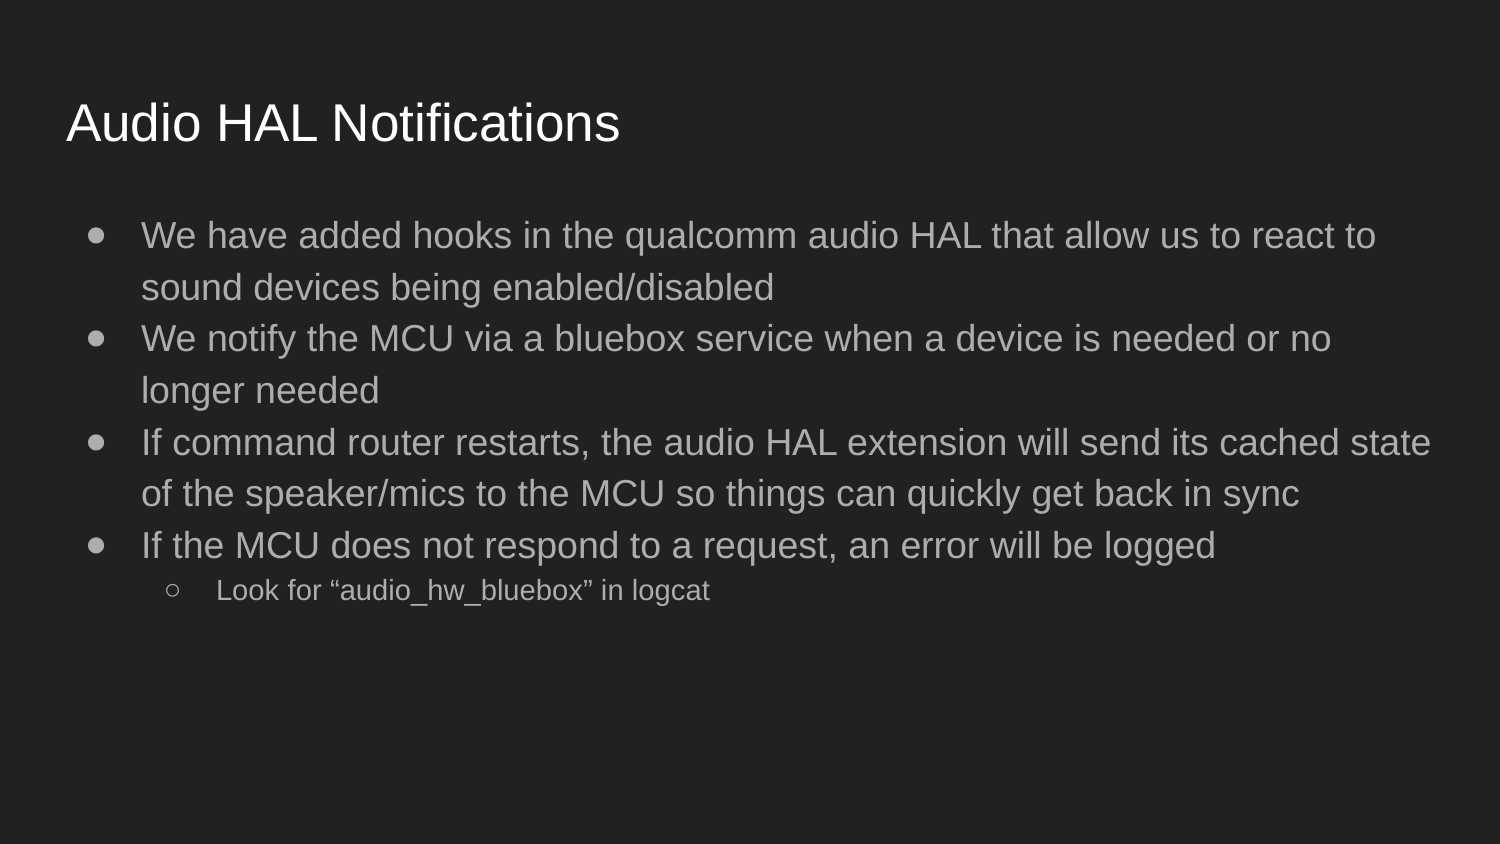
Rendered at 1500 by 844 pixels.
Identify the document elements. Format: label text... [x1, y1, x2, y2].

title Audio HAL Notifications [51, 72, 1449, 167]
list We have added hooks in the qualcomm audio HAL that allow us to react to sound devices being enabled/disabled We notify the MCU via a bluebox service when a device is needed or no longer needed If command router restarts, the audio HAL extension will send its cached state of the speaker/mics to the MCU so things can quickly get back in sync If the MCU does not respond to a request, an error will be logged Look for “audio_hw_bluebox” in logcat [51, 189, 1449, 750]
